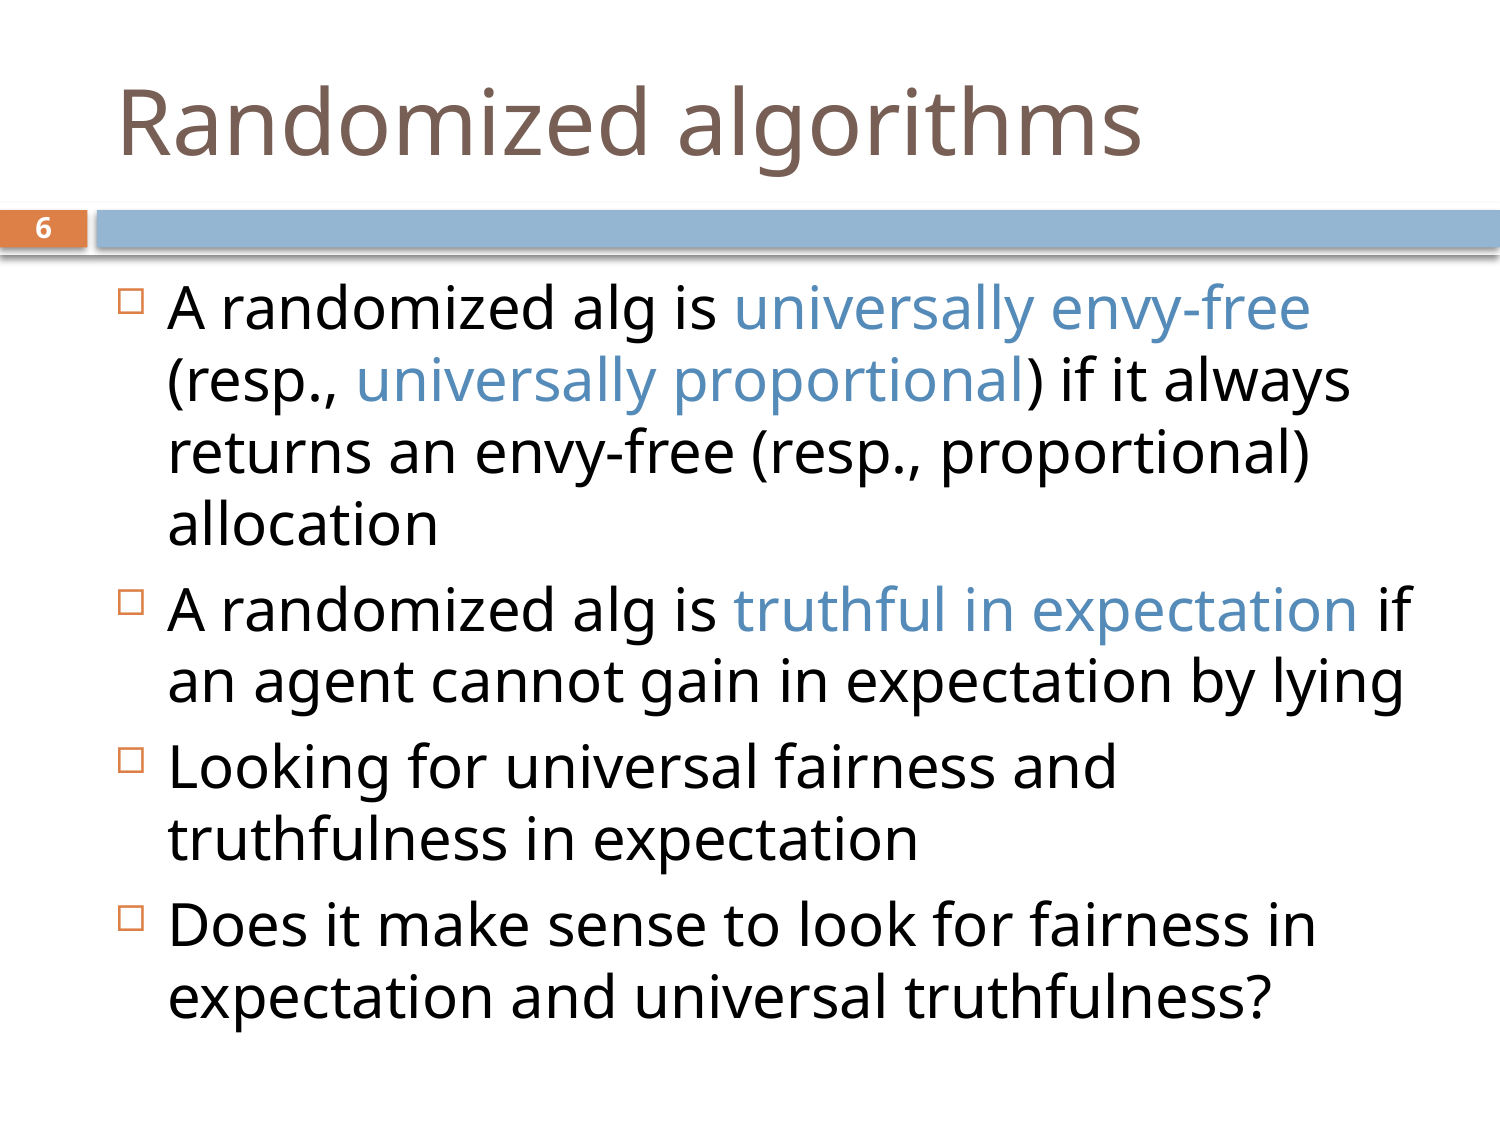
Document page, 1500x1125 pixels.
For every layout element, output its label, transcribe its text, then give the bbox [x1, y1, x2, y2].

title Randomized algorithms [100, 37, 1438, 200]
slide_number 6 [0, 208, 88, 249]
list A randomized alg is universally envy-free (resp., universally proportional) if it always returns an envy-free (resp., proportional) allocation A randomized alg is truthful in expectation if an agent cannot gain in expectation by lying Looking for universal fairness and truthfulness in expectation Does it make sense to look for fairness in expectation and universal truthfulness? [100, 262, 1438, 1050]
